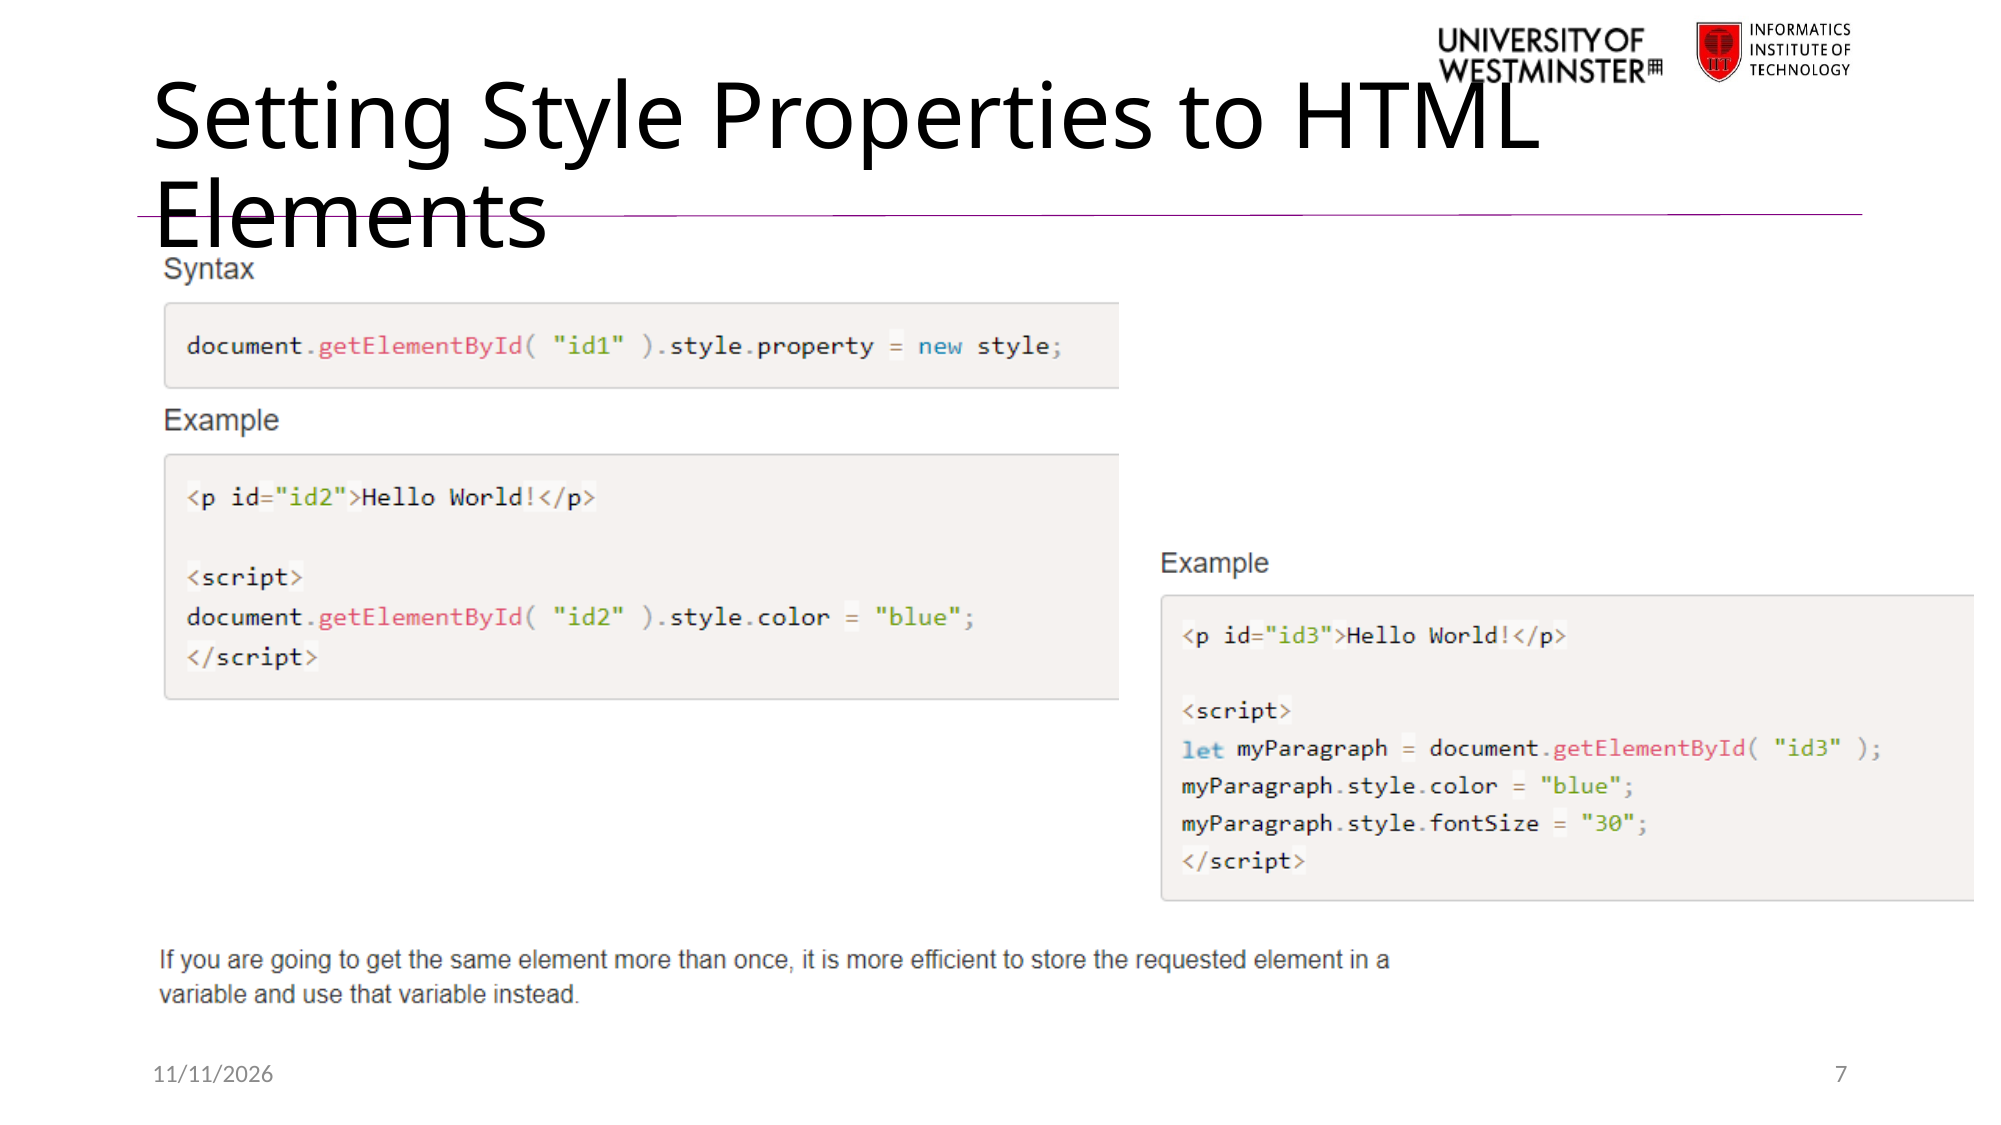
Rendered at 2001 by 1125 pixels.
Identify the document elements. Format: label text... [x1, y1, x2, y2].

picture [1425, 5, 1863, 59]
picture [1150, 537, 1974, 922]
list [146, 251, 1119, 712]
picture [154, 934, 1413, 1030]
title Setting Style Properties to HTML Elements [137, 59, 1863, 278]
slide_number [137, 1042, 588, 1103]
slide_number 7 [1412, 1042, 1863, 1103]
